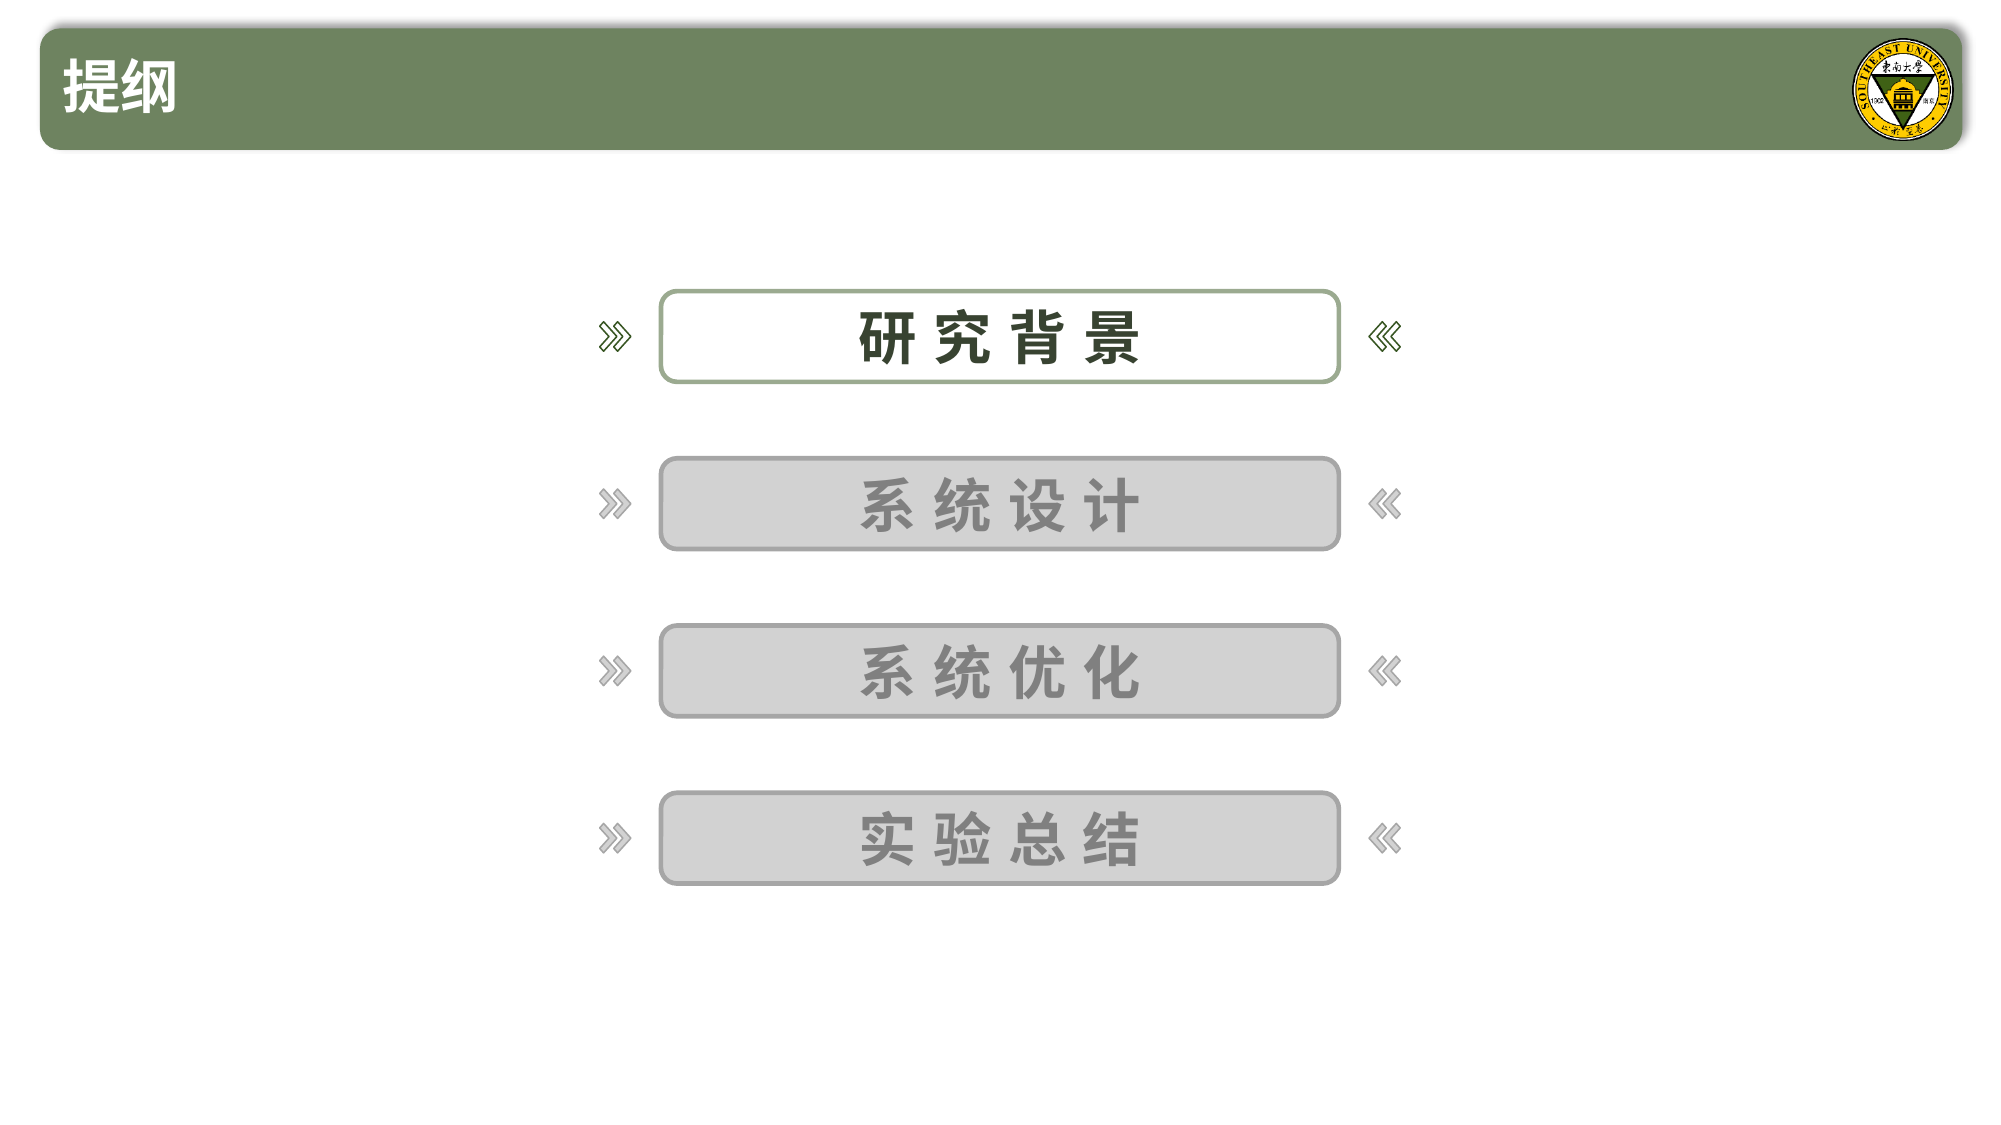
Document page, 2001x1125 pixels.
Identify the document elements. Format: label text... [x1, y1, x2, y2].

picture [1852, 38, 1954, 141]
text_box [599, 291, 1401, 884]
list 提纲 [47, 42, 1709, 136]
